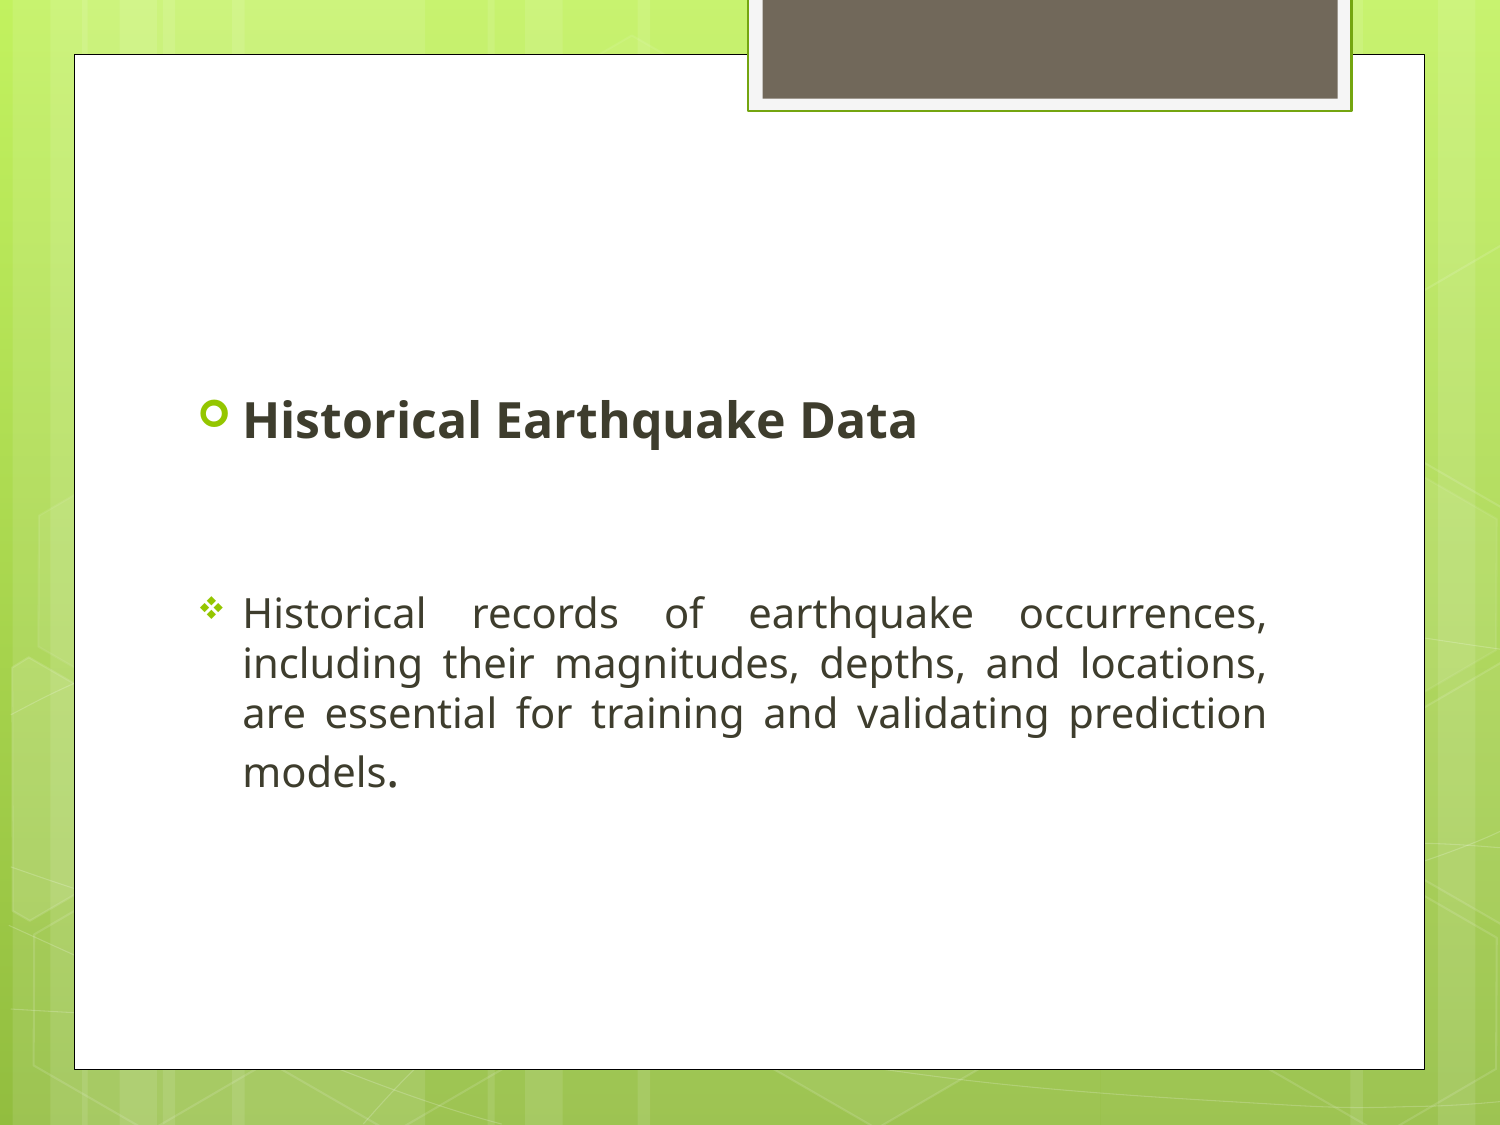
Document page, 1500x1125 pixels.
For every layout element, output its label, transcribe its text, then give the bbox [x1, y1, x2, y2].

list Historical Earthquake Data Historical records of earthquake occurrences, including their magnitudes, depths, and locations, are essential for training and validating prediction models. [171, 381, 1283, 957]
